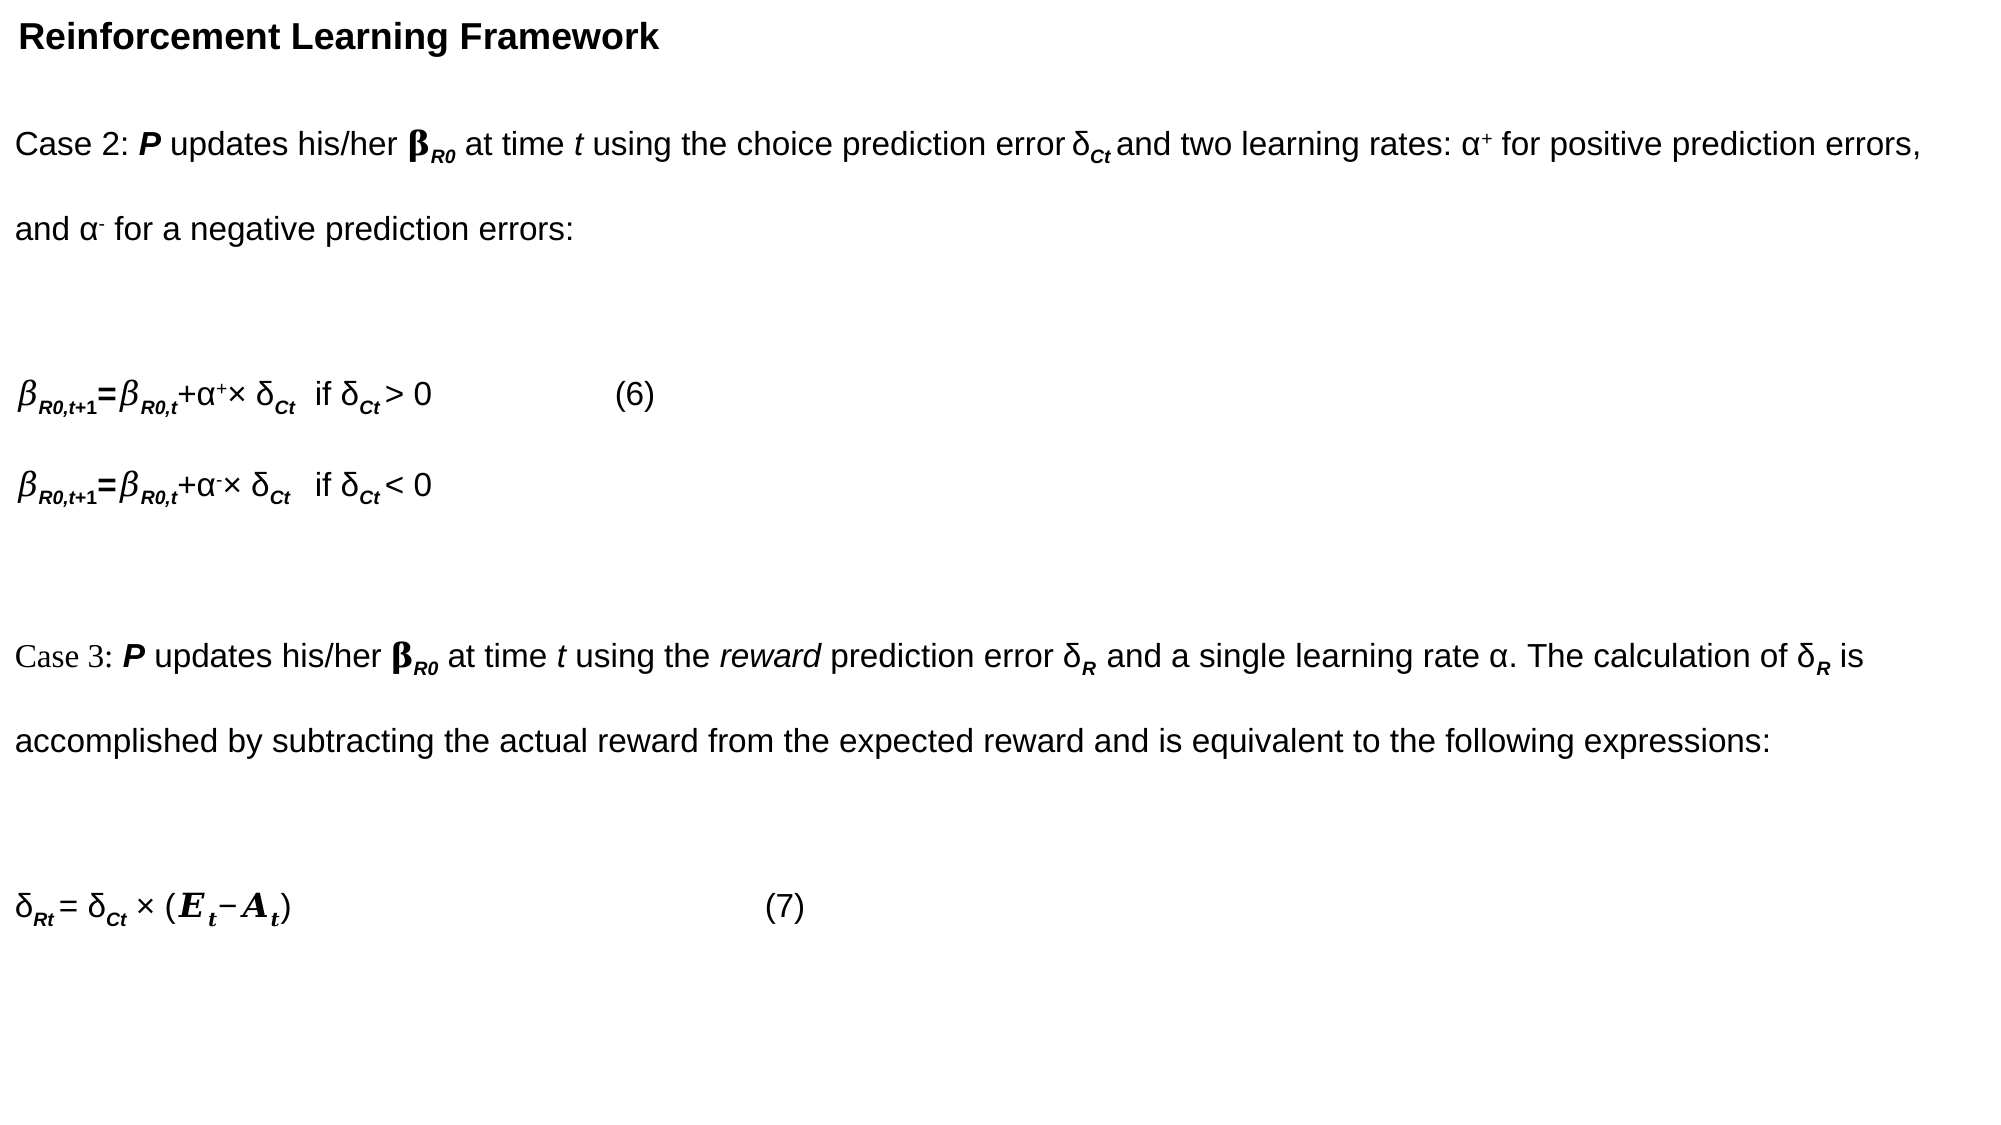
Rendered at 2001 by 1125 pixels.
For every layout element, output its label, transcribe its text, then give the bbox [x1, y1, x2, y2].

text_box Reinforcement Learning Framework [3, 4, 675, 65]
text_box Case 2: P updates his/her 𝛃R0 at time t using the choice prediction error δCt and two learning rates: α+ for positive prediction errors, and α- for a negative prediction errors: 𝛽R0,t+1=𝛽R0,t+α+× δCt if δCt > 0 (6) 𝛽R0,t+1=𝛽R0,t+α-× δCt if δCt < 0 Case 3: P updates his/her 𝛃R0 at time t using the reward prediction error δR and a single learning rate α. The calculation of δR is accomplished by subtracting the actual reward from the expected reward and is equivalent to the following expressions: δRt = δCt × (𝑬𝒕−𝑨𝒕) (7) [0, 69, 2000, 1018]
